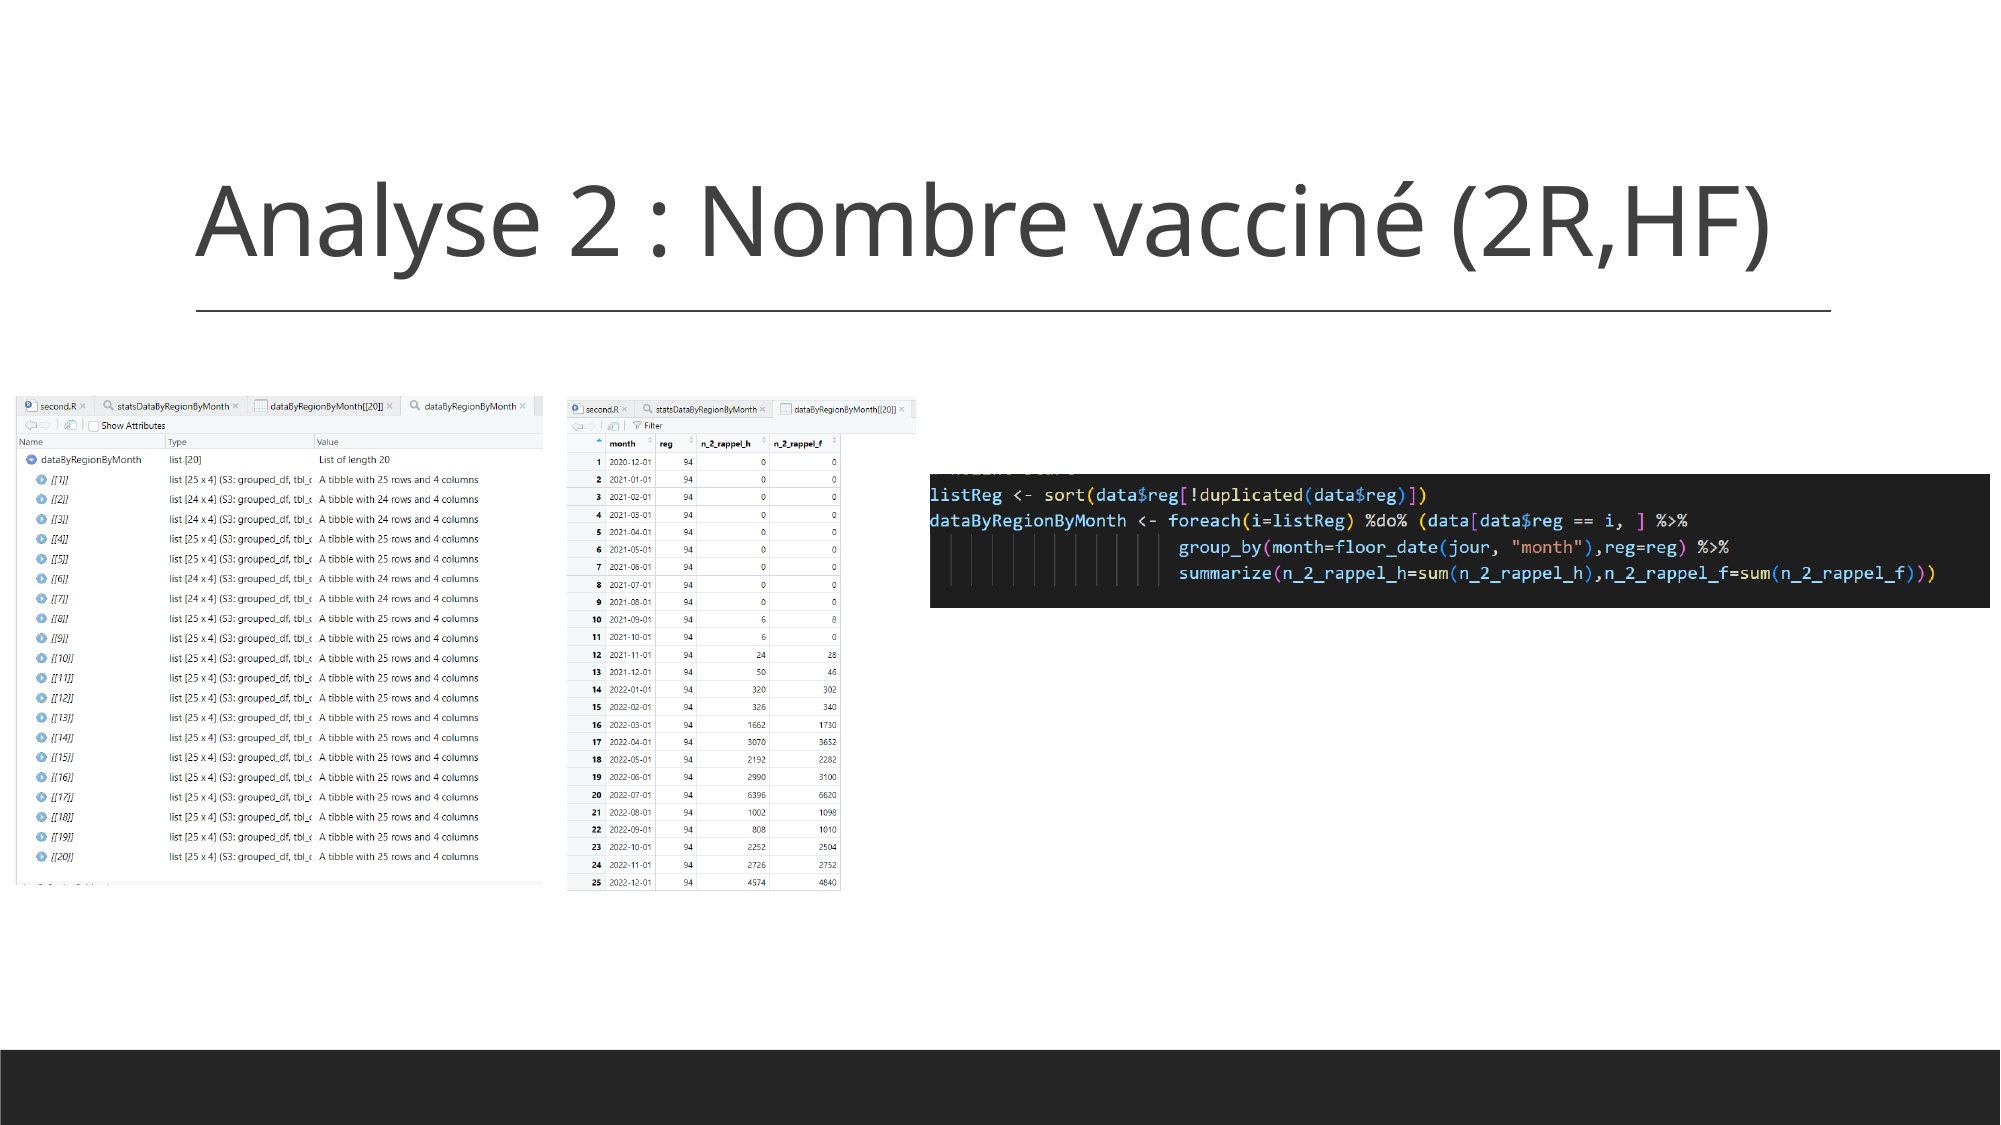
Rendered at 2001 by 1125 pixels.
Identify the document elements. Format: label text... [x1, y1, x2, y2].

title Analyse 2 : Nombre vacciné (2R,HF) [180, 47, 1932, 285]
picture [566, 395, 917, 900]
picture [929, 474, 1990, 608]
picture [14, 395, 543, 885]
